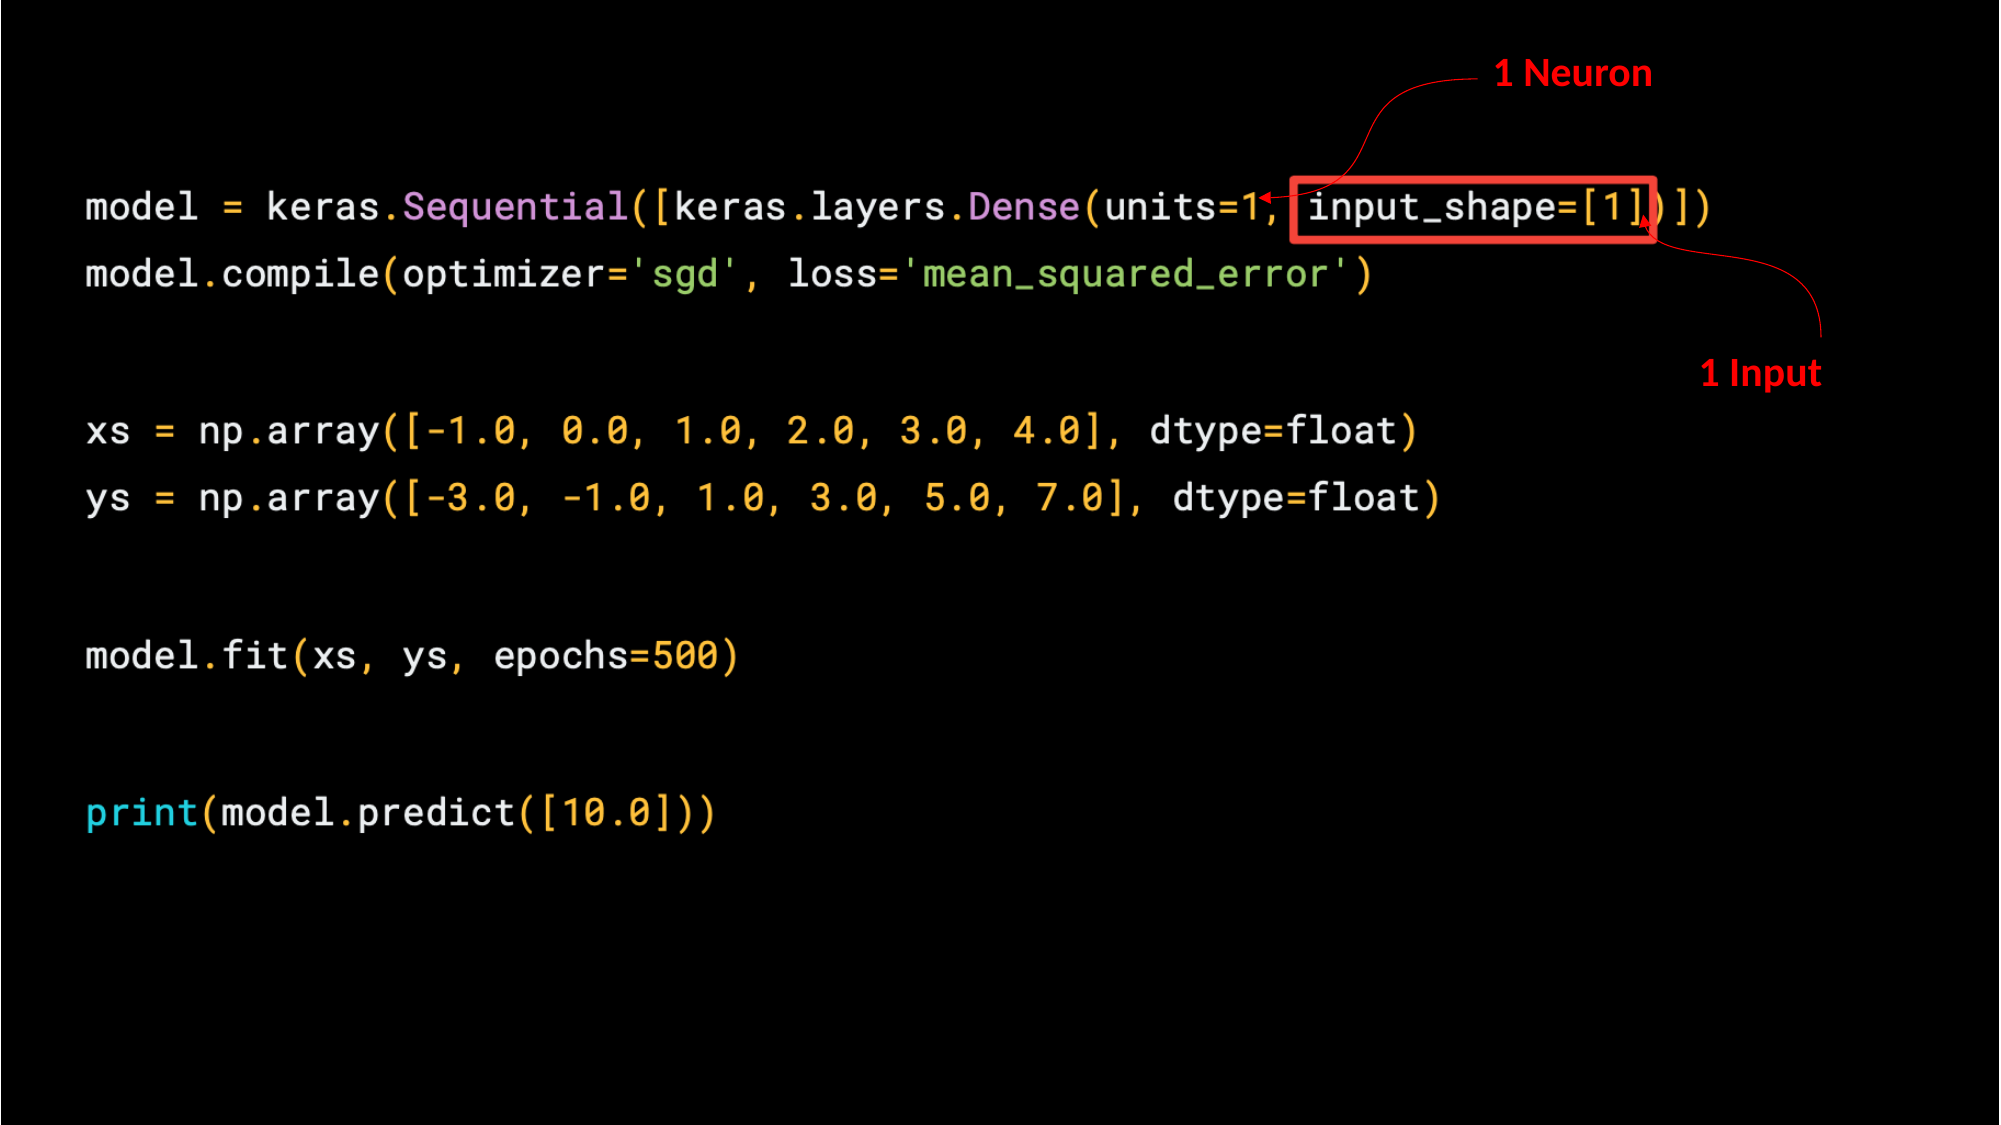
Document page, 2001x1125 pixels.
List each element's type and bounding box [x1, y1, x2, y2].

text_box [1670, 186, 1794, 365]
text_box [1258, 78, 1478, 198]
picture [1, 0, 1999, 1125]
